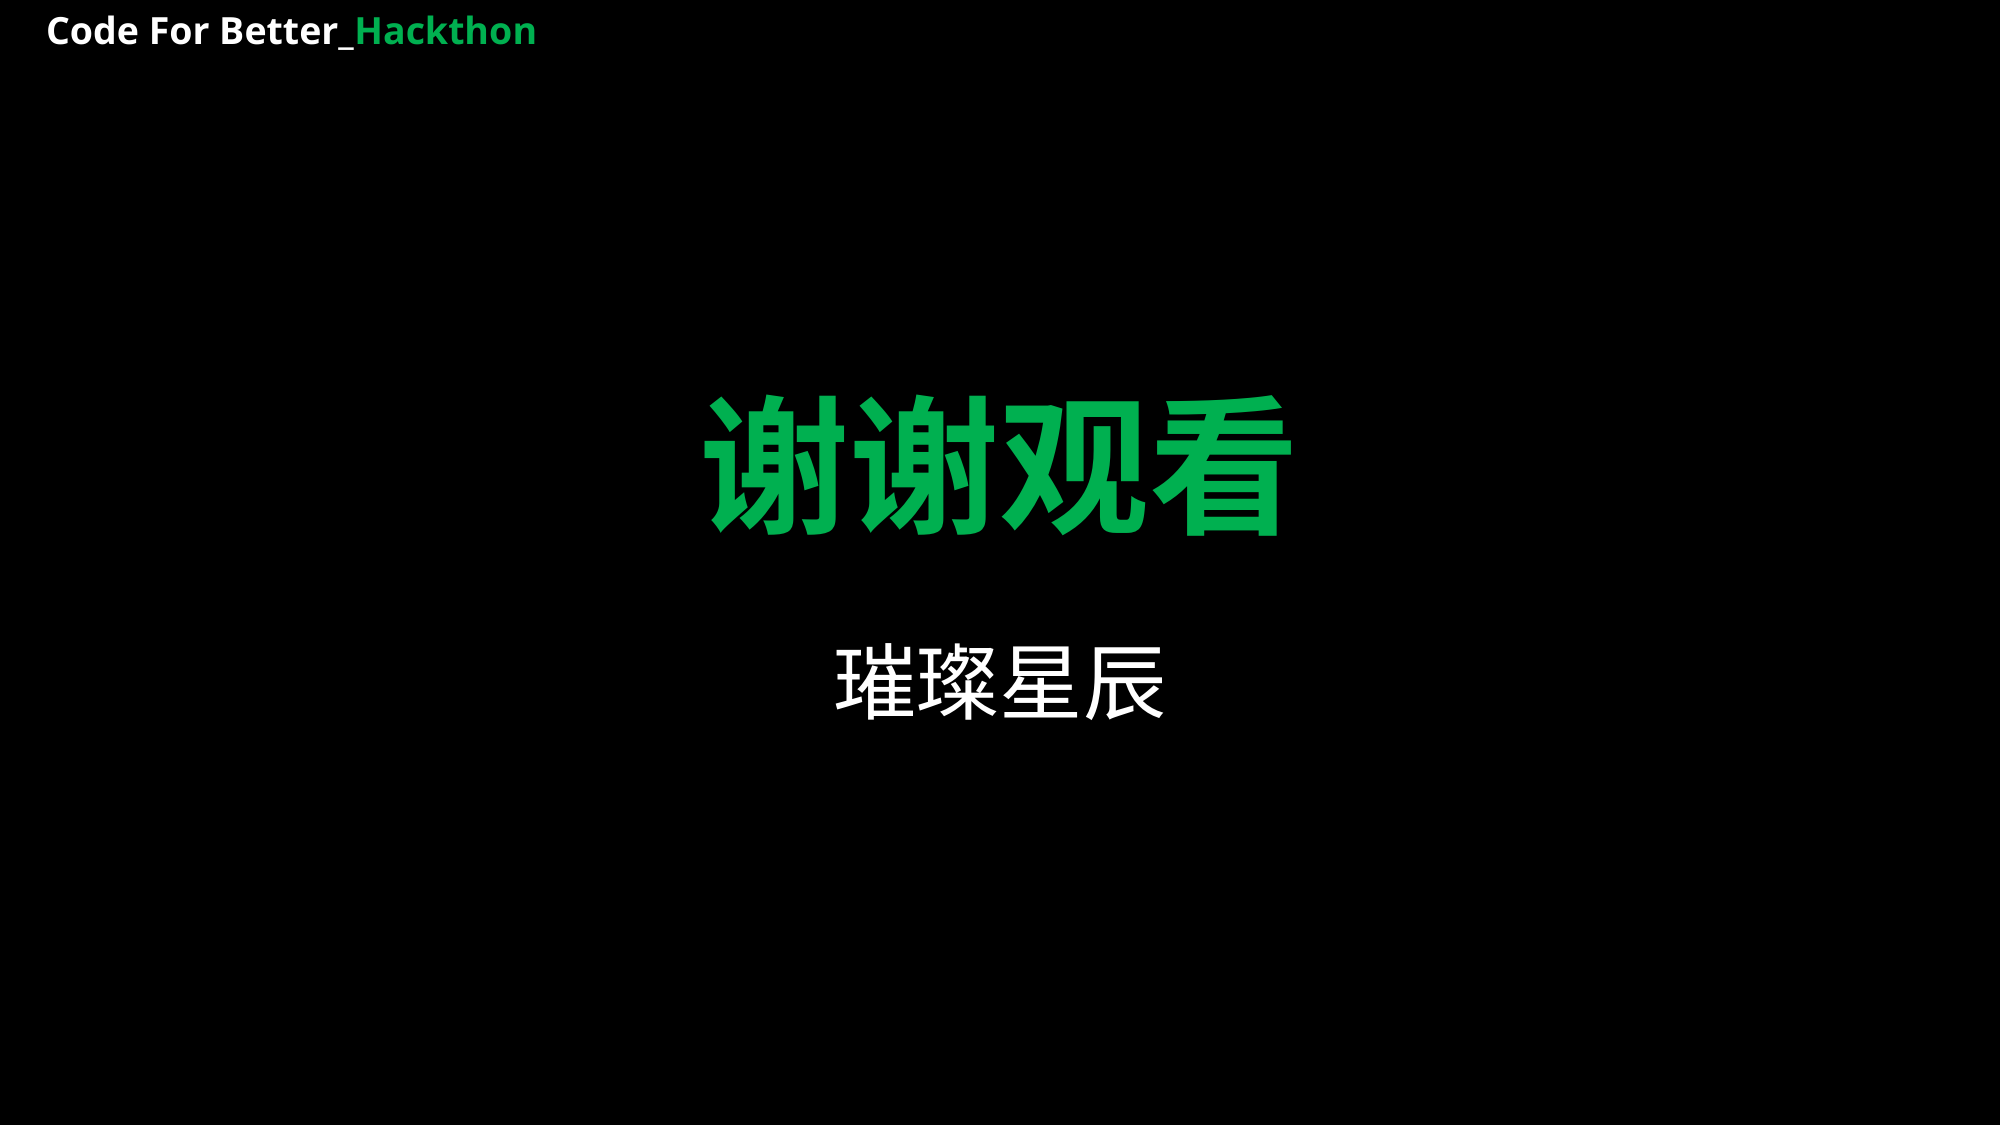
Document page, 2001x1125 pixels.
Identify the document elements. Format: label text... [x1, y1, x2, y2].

text_box 璀璨星辰 [489, 622, 1511, 738]
text_box 谢谢观看 [678, 365, 1322, 561]
text_box Code For Better_Hackthon [0, 0, 584, 60]
